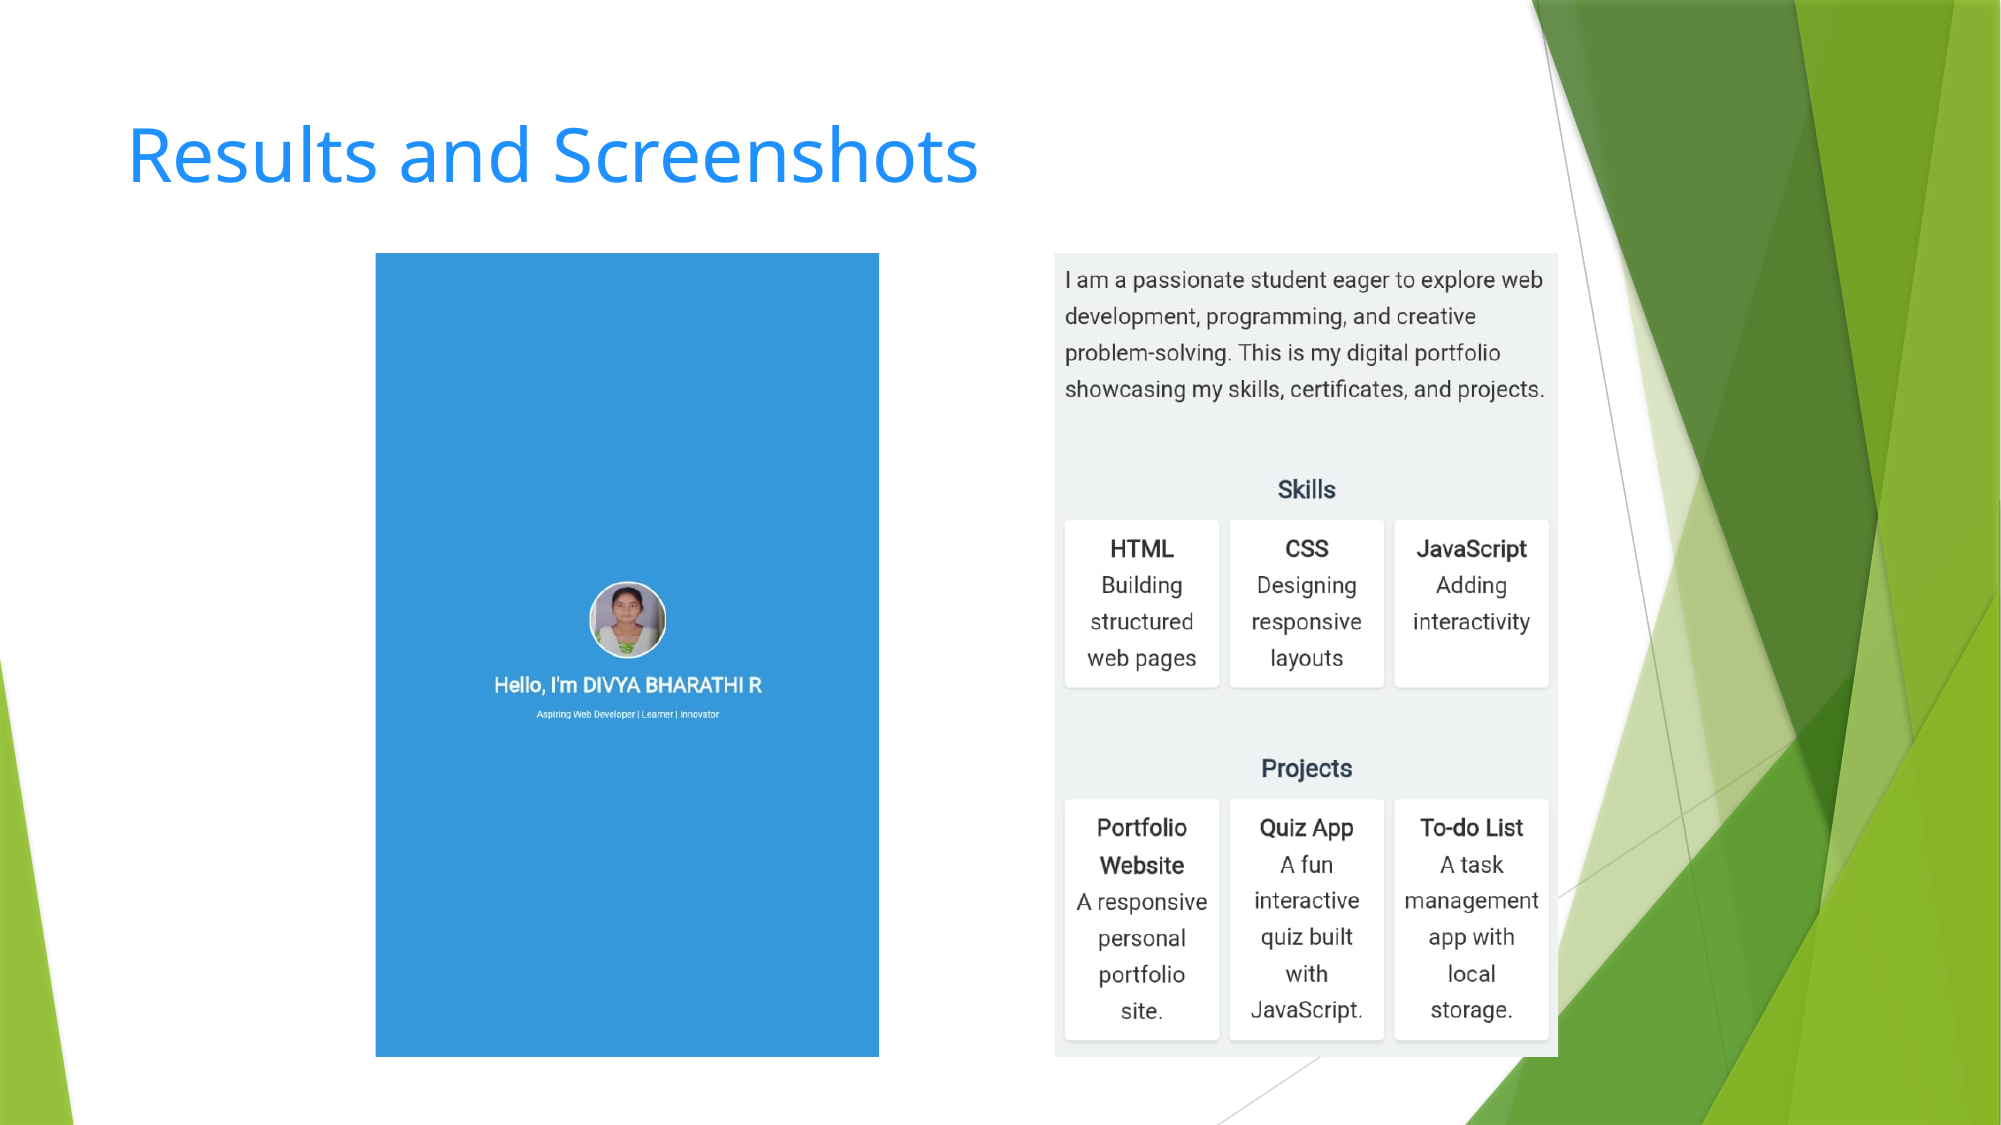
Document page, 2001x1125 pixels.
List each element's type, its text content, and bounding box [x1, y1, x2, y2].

picture [375, 252, 880, 1057]
title Results and Screenshots [111, 99, 1522, 317]
picture [1054, 252, 1559, 1057]
